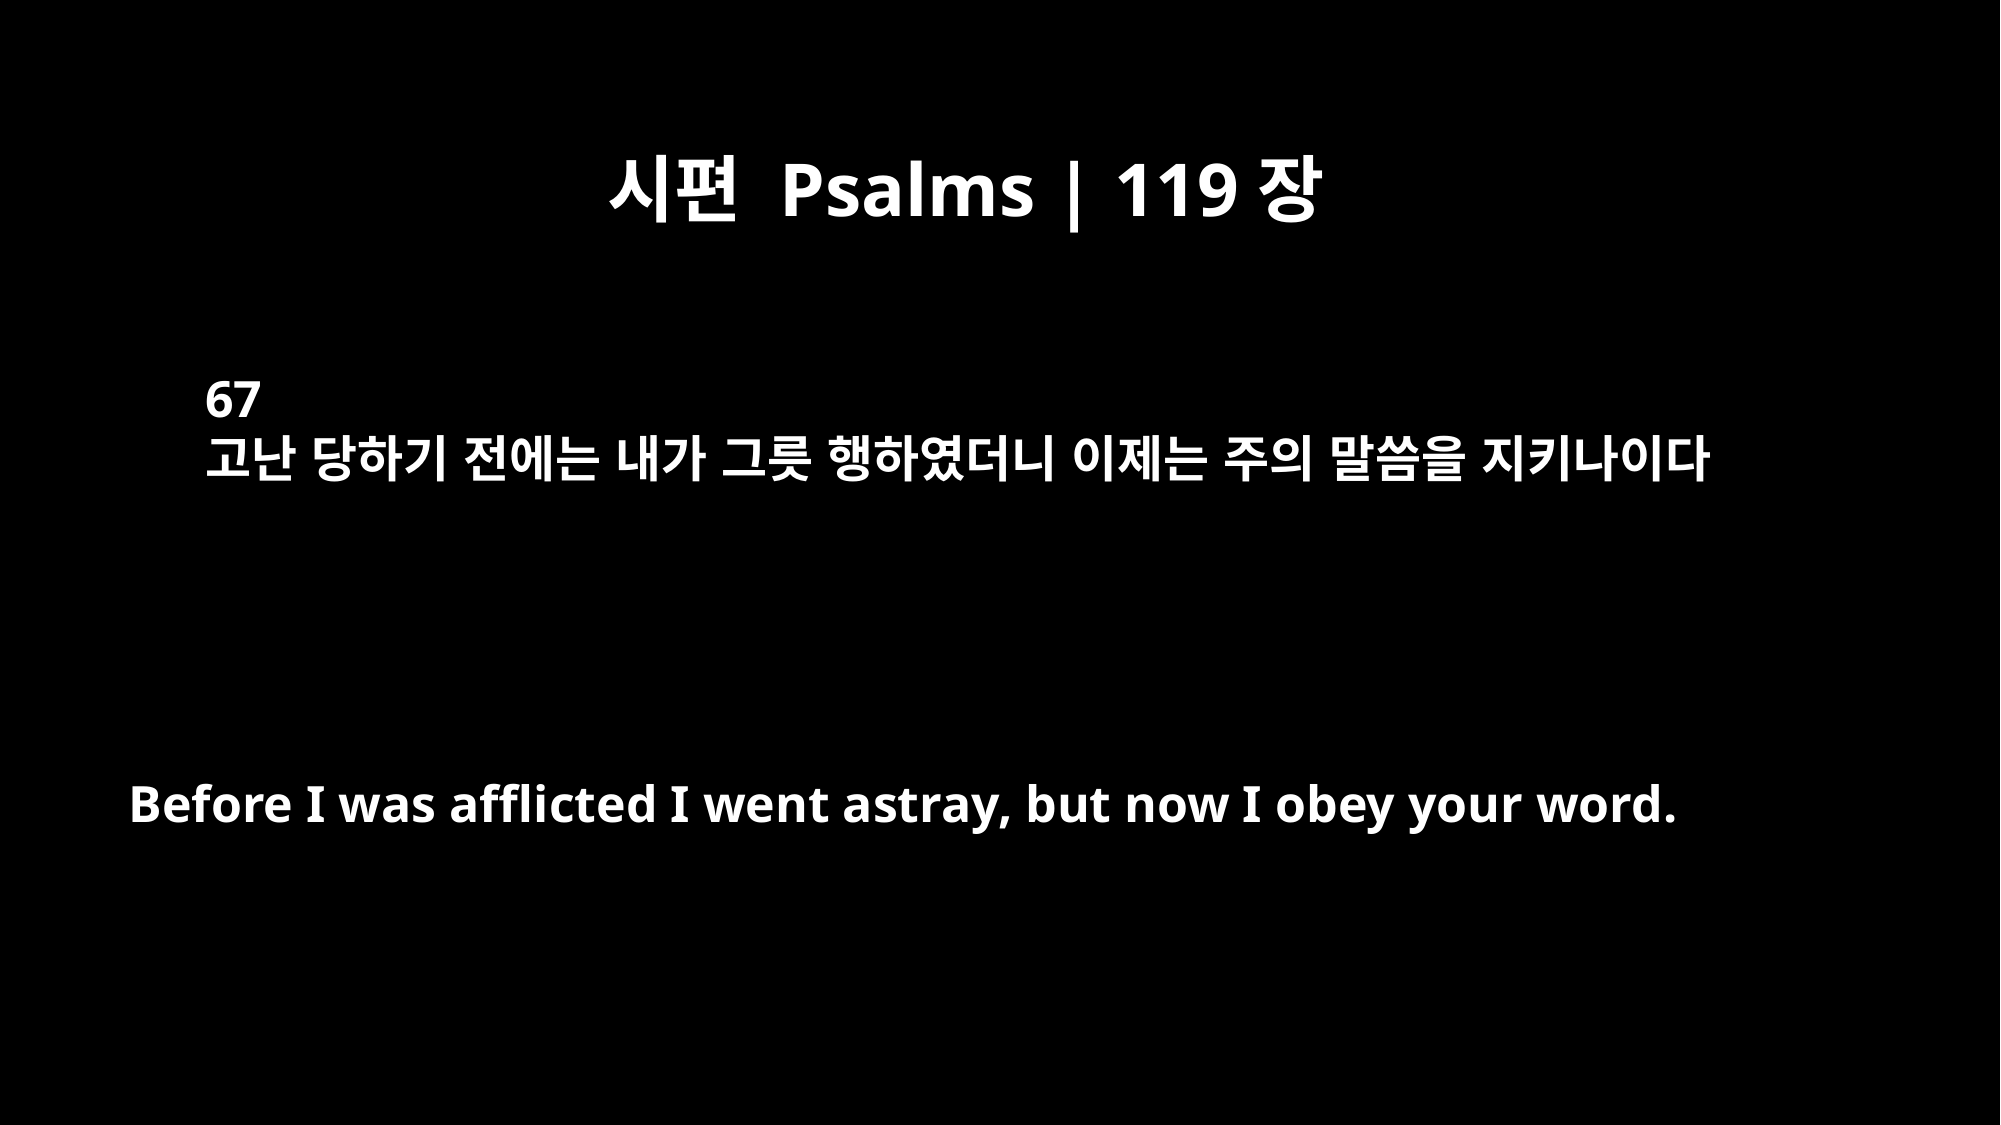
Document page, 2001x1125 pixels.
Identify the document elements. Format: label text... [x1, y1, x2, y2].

text_box 시편 Psalms | 119장 [592, 136, 1340, 239]
text_box Before I was afflicted I went astray, but now I obey your word. [114, 764, 1694, 840]
text_box 67 고난 당하기 전에는 내가 그릇 행하였더니 이제는 주의 말씀을 지키나이다 [190, 359, 1727, 495]
